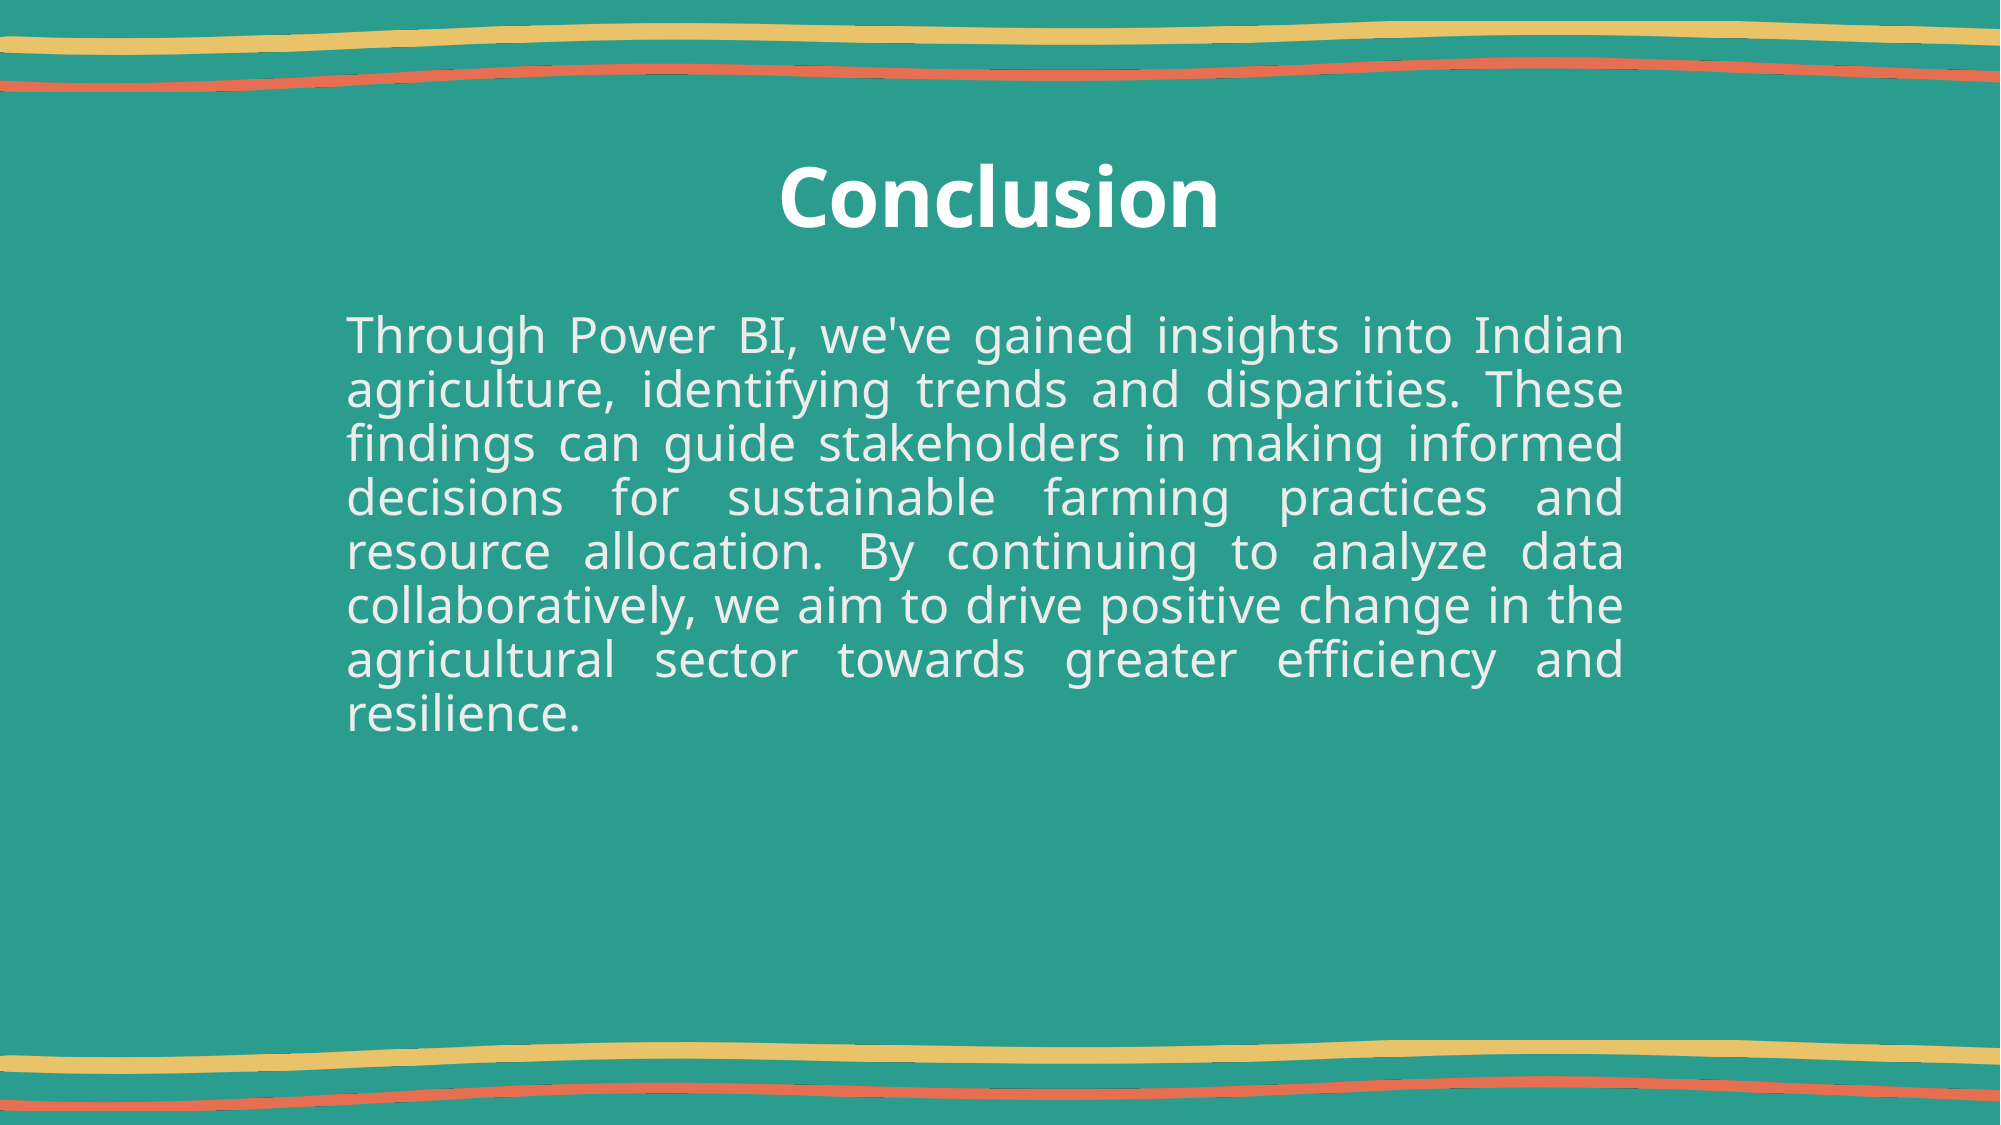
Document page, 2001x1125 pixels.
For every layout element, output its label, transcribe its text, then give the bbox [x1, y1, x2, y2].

title Conclusion [250, 143, 1750, 245]
picture [0, 1040, 2000, 1111]
list Through Power BI, we've gained insights into Indian agriculture, identifying trends and disparities. These findings can guide stakeholders in making informed decisions for sustainable farming practices and resource allocation. By continuing to analyze data collaboratively, we aim to drive positive change in the agricultural sector towards greater efficiency and resilience. [346, 310, 1626, 786]
picture [0, 21, 2000, 92]
